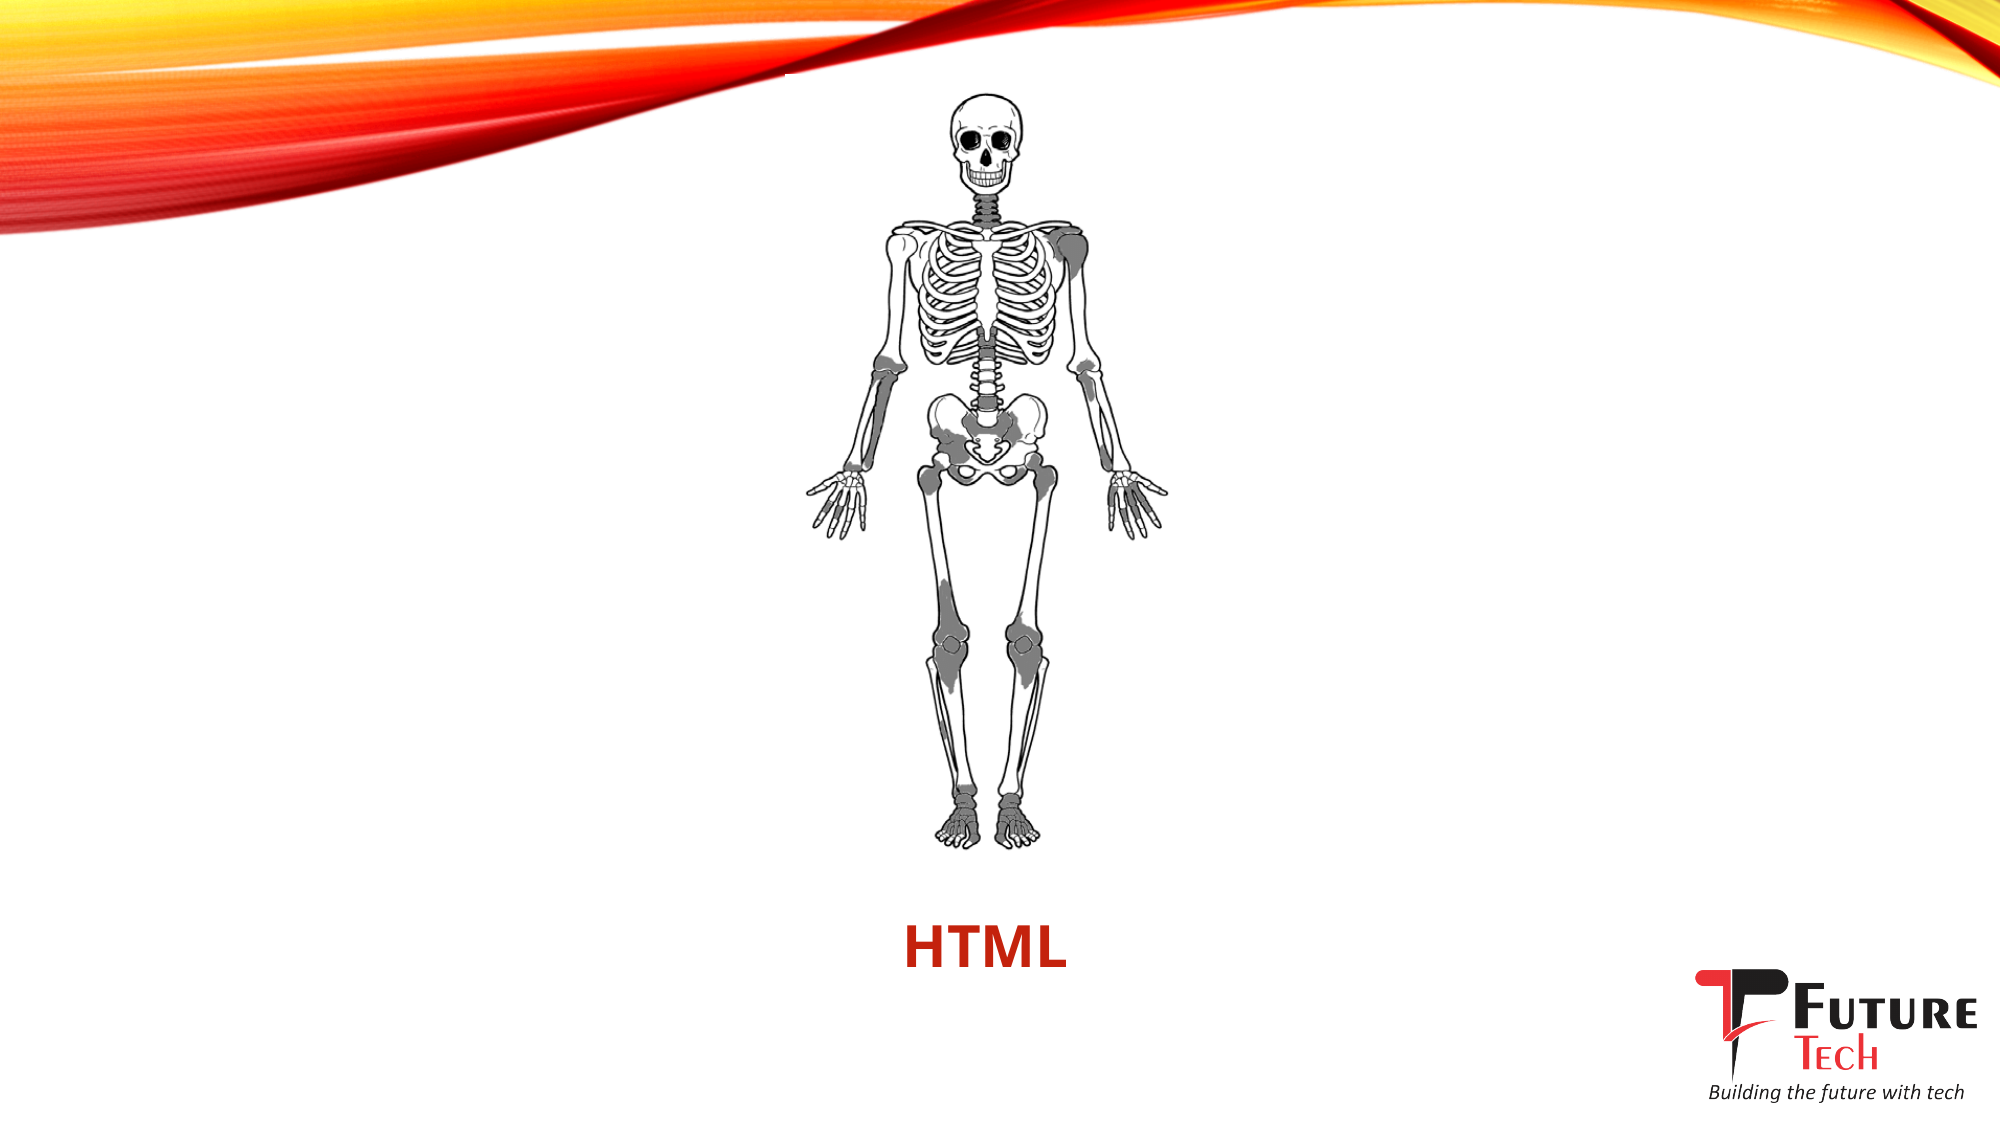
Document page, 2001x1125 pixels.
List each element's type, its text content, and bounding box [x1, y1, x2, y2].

picture [0, 0, 2000, 866]
picture [1695, 969, 1977, 1103]
text_box HTML [870, 901, 1101, 987]
